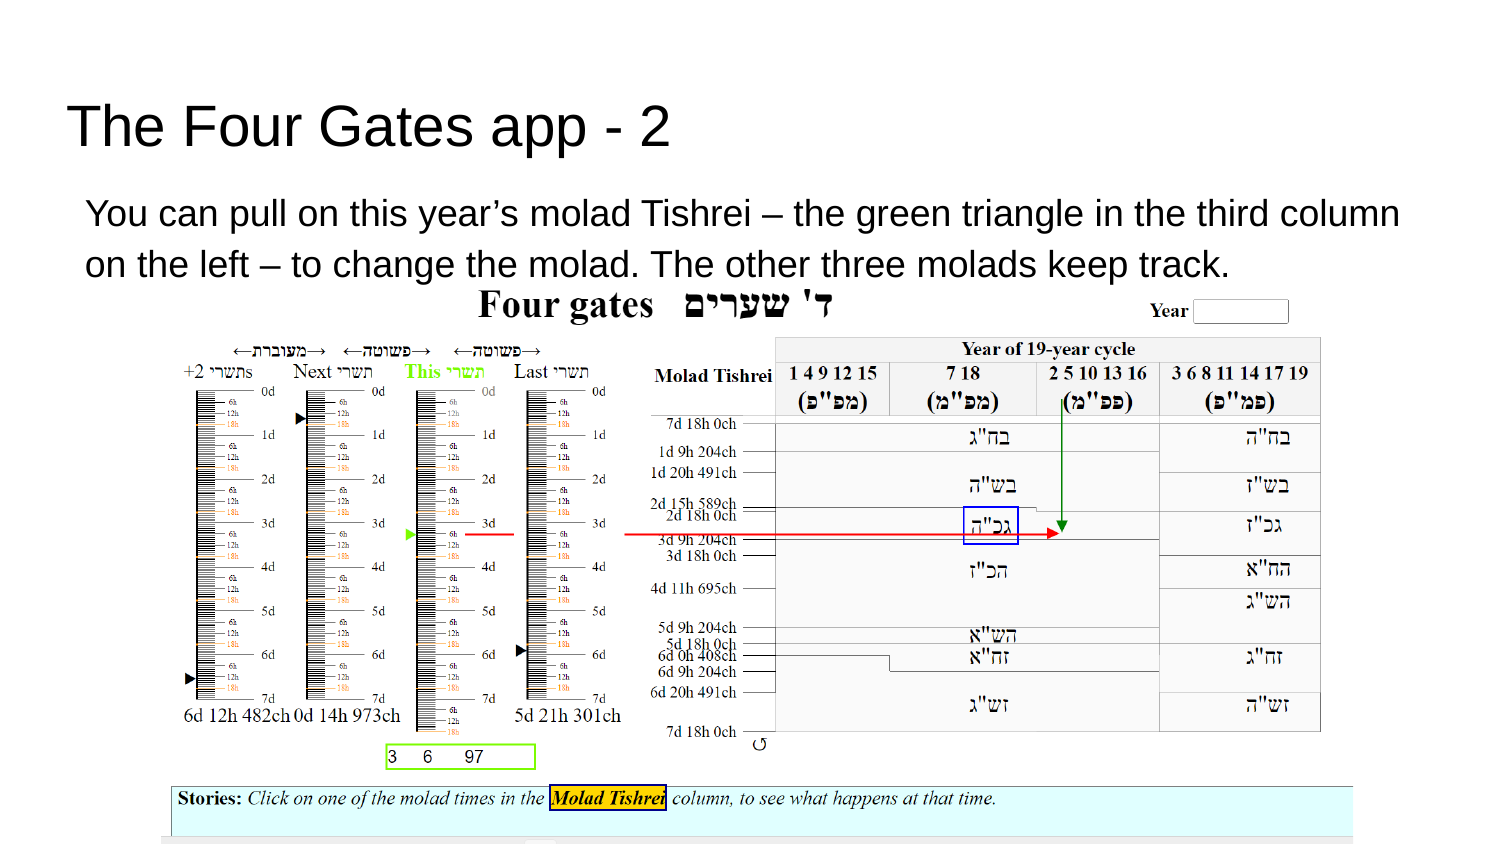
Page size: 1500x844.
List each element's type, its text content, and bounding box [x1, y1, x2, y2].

title The Four Gates app - 2 [51, 72, 1449, 166]
list You can pull on this year’s molad Tishrei – the green triangle in the third column on the left – to change the molad. The other three molads keep track. [51, 166, 1449, 809]
picture [152, 289, 1354, 844]
